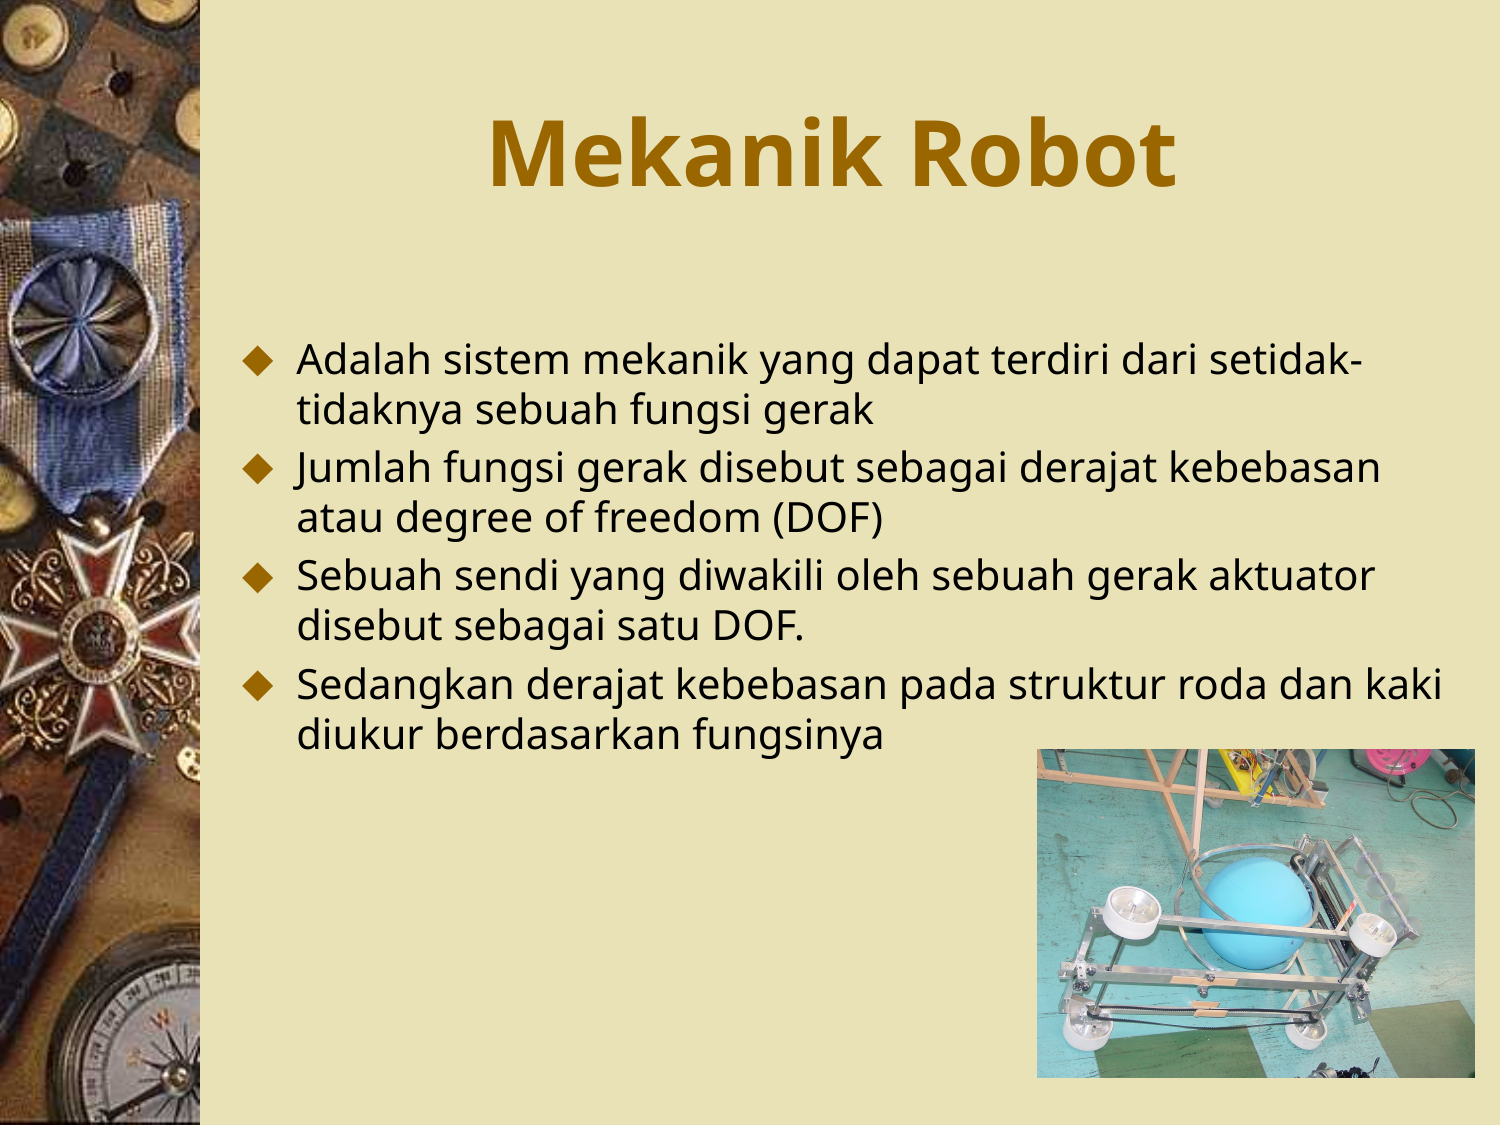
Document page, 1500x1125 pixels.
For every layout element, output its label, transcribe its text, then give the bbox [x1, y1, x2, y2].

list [1037, 749, 1476, 1079]
title Mekanik Robot [225, 87, 1463, 275]
picture [0, 0, 200, 1125]
list Adalah sistem mekanik yang dapat terdiri dari setidak-tidaknya sebuah fungsi gerak Jumlah fungsi gerak disebut sebagai derajat kebebasan atau degree of freedom (DOF) Sebuah sendi yang diwakili oleh sebuah gerak aktuator disebut sebagai satu DOF. Sedangkan derajat kebebasan pada struktur roda dan kaki diukur berdasarkan fungsinya [225, 324, 1463, 1000]
